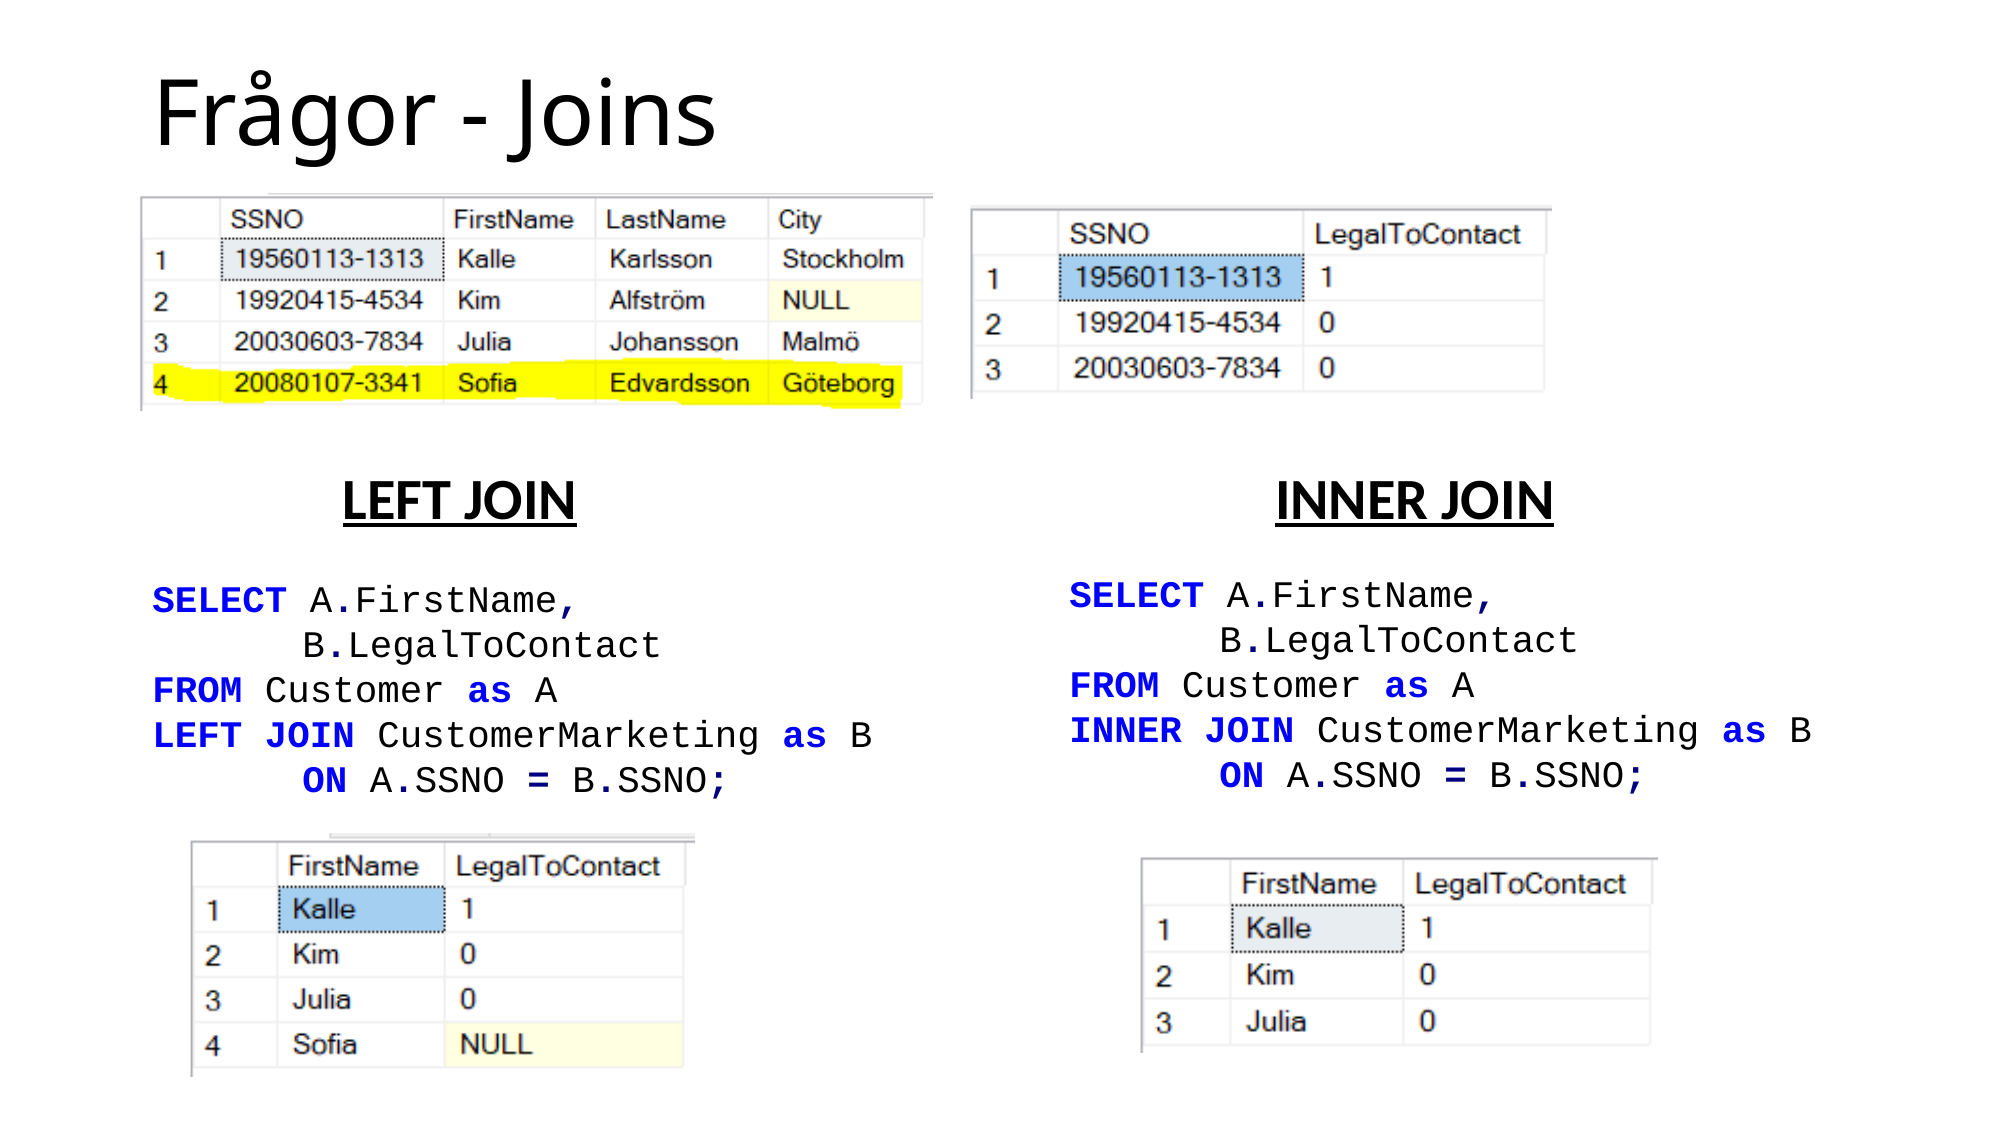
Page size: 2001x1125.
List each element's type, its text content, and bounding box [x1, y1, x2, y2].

text_box SELECT A.FirstName, B.LegalToContact FROM Customer as A LEFT JOIN CustomerMarketing as B ON A.SSNO = B.SSNO; [137, 567, 933, 808]
picture [137, 193, 933, 411]
picture [1137, 856, 1658, 1053]
text_box SELECT A.FirstName, B.LegalToContact FROM Customer as A INNER JOIN CustomerMarketing as B ON A.SSNO = B.SSNO; [1054, 562, 1850, 803]
picture [185, 833, 695, 1077]
title Frågor - Joins [137, 7, 1863, 225]
text_box LEFT JOIN [327, 453, 652, 539]
picture [969, 205, 1552, 399]
text_box INNER JOIN [1260, 453, 1585, 539]
